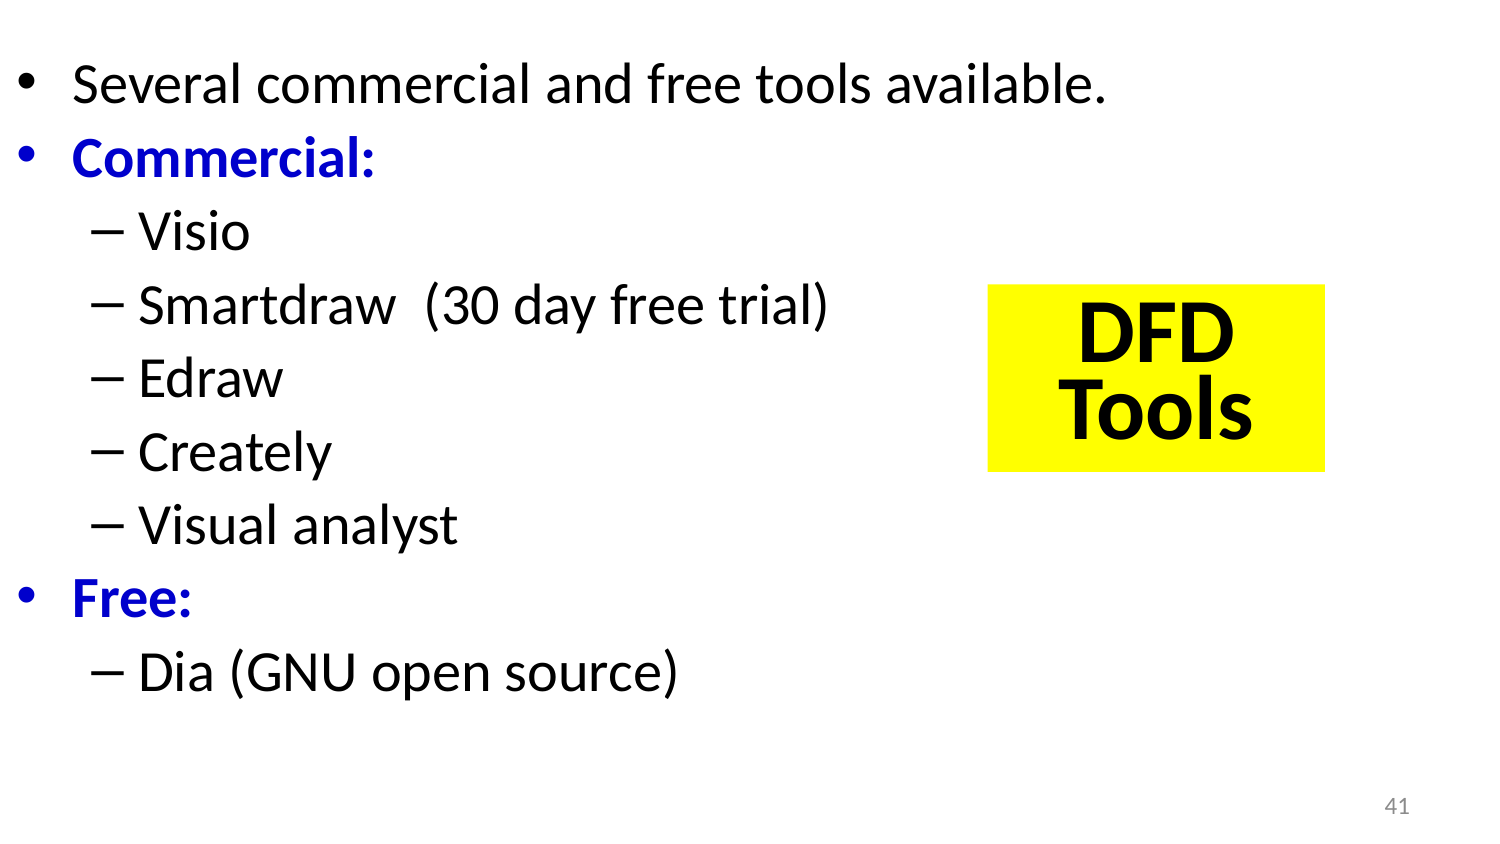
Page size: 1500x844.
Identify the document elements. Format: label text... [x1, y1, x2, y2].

list Several commercial and free tools available. Commercial: Visio Smartdraw (30 day free trial) Edraw Creately Visual analyst Free: Dia (GNU open source) [1, 34, 1477, 666]
slide_number 41 [1074, 782, 1425, 827]
